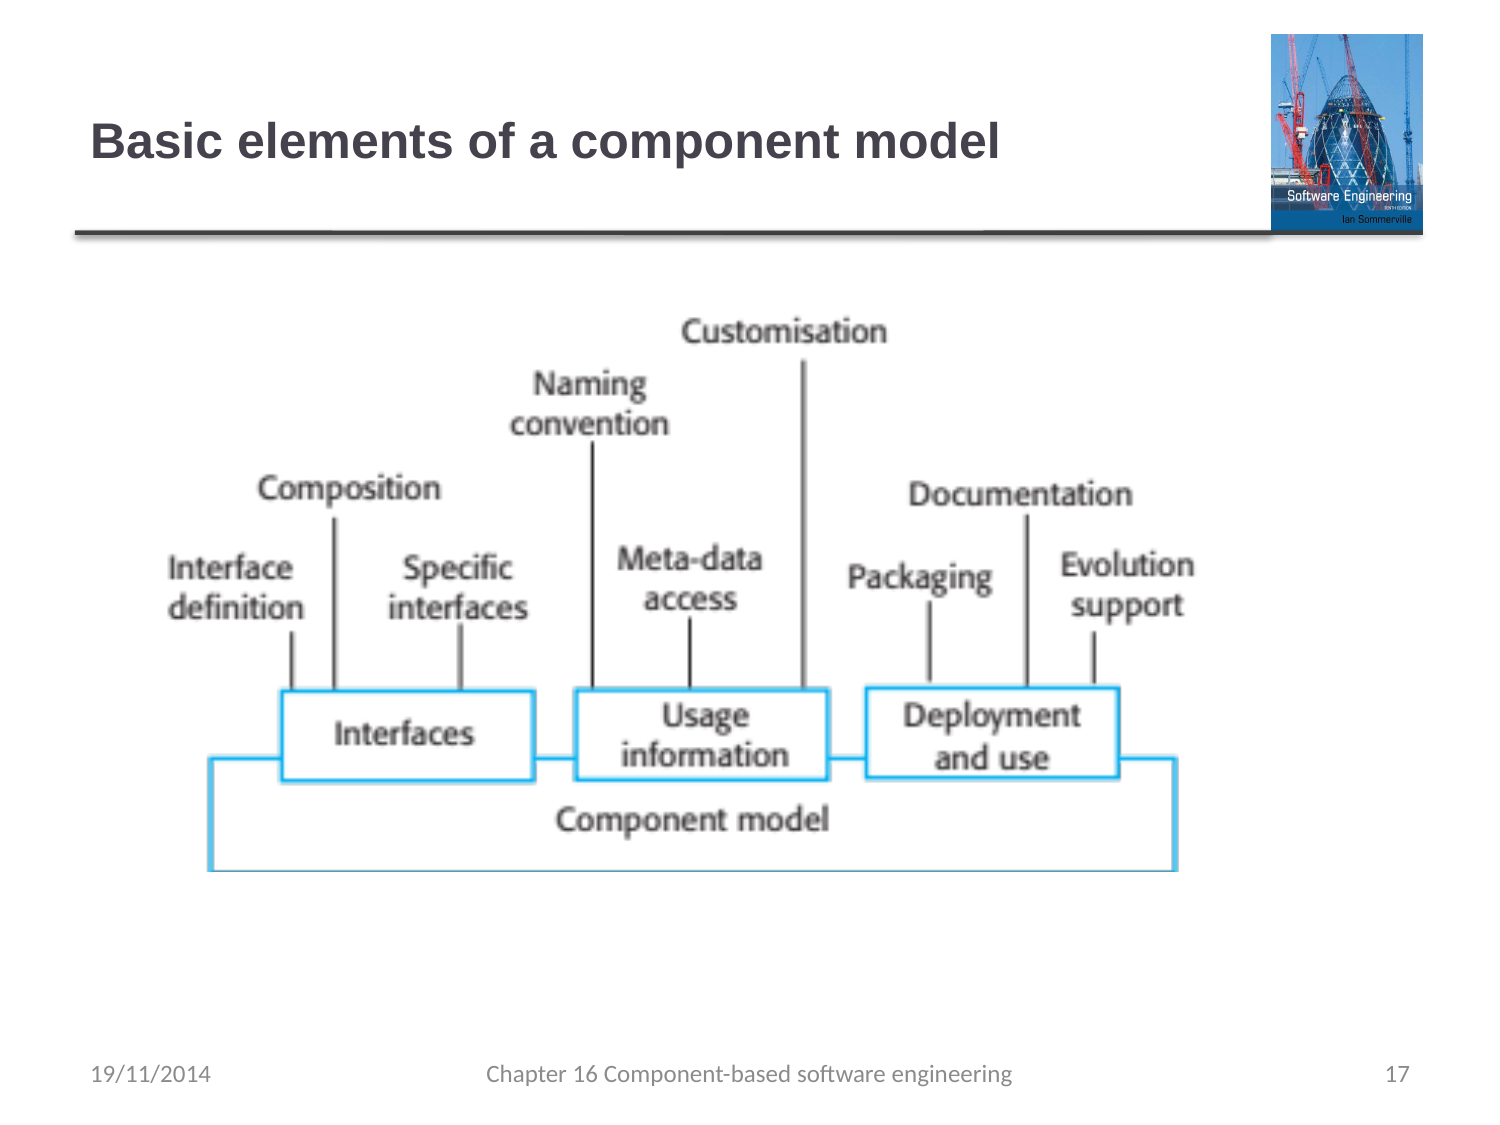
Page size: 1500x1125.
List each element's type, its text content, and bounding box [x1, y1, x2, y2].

title Basic elements of a component model [74, 44, 1272, 233]
slide_number 17 [1074, 1042, 1425, 1103]
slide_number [75, 1042, 425, 1103]
footer Chapter 16 Component-based software engineering [425, 1042, 1074, 1103]
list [162, 295, 1237, 887]
picture [1271, 34, 1423, 230]
